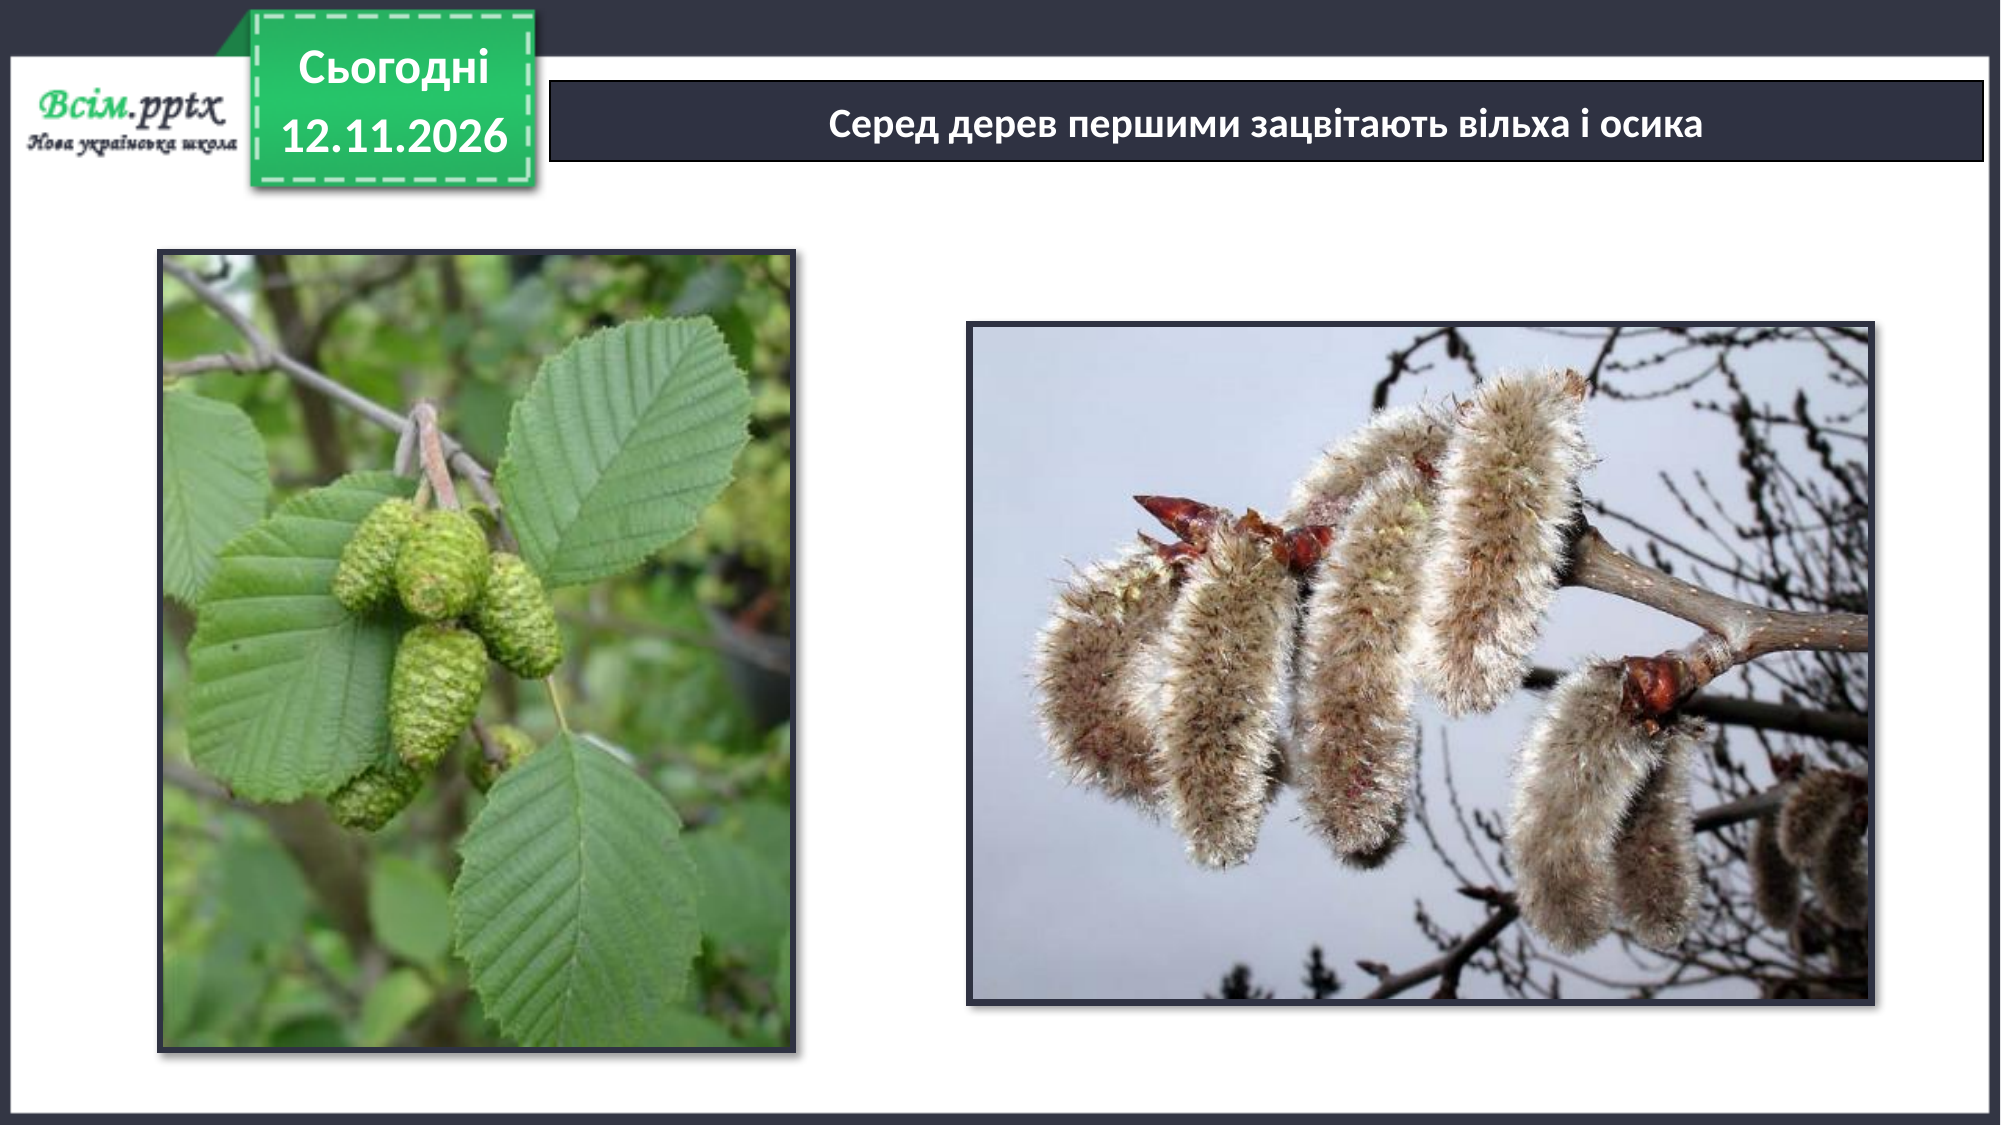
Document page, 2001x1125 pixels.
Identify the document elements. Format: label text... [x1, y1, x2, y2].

picture [0, 0, 2001, 1125]
text_box Сьогодні [284, 26, 535, 101]
text_box Серед дерев першими зацвітають вільха і осика [549, 80, 1984, 162]
text_box 21.03.2022 [263, 101, 524, 164]
